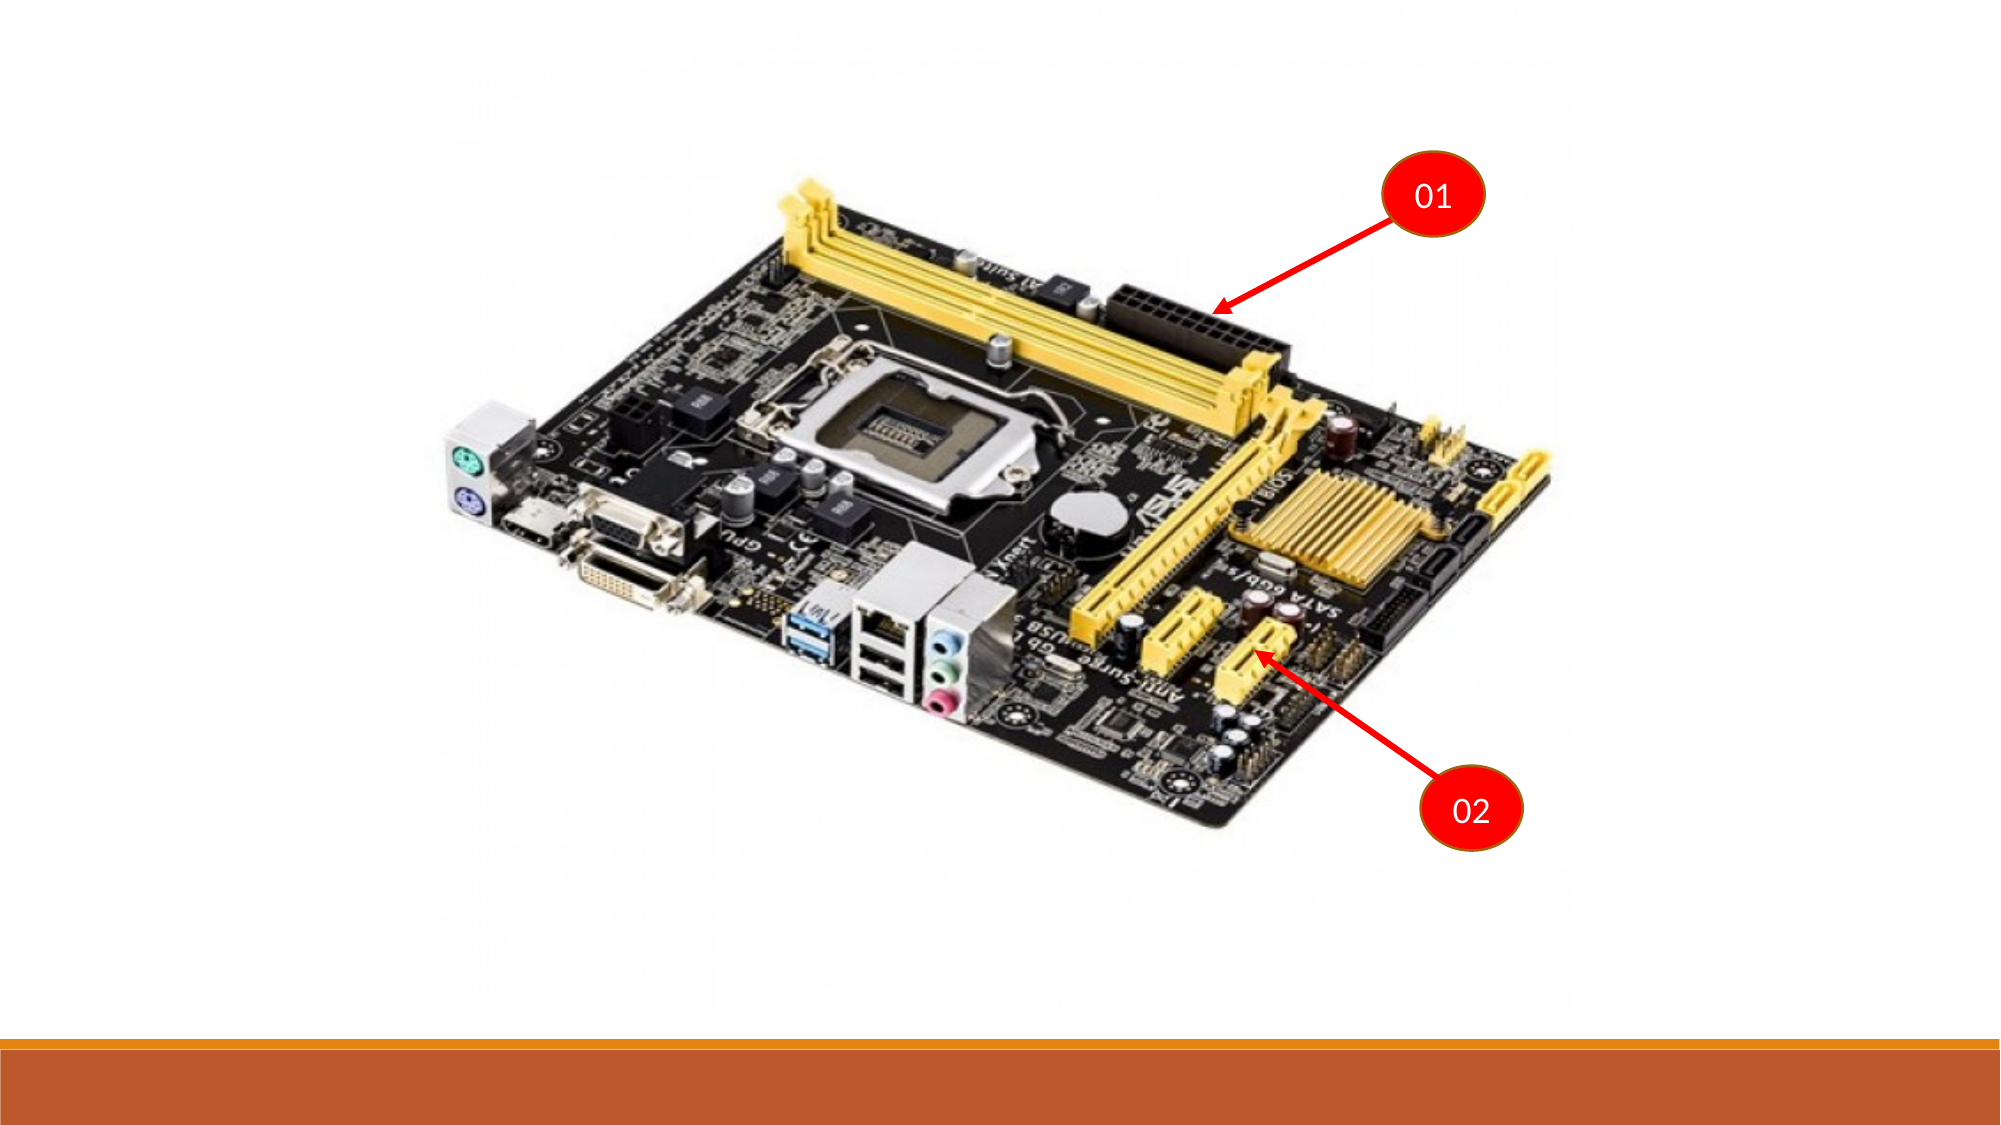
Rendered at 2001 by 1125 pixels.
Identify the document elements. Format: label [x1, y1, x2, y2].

picture [423, 0, 1575, 1010]
text_box [1211, 216, 1397, 315]
text_box [1253, 649, 1440, 780]
